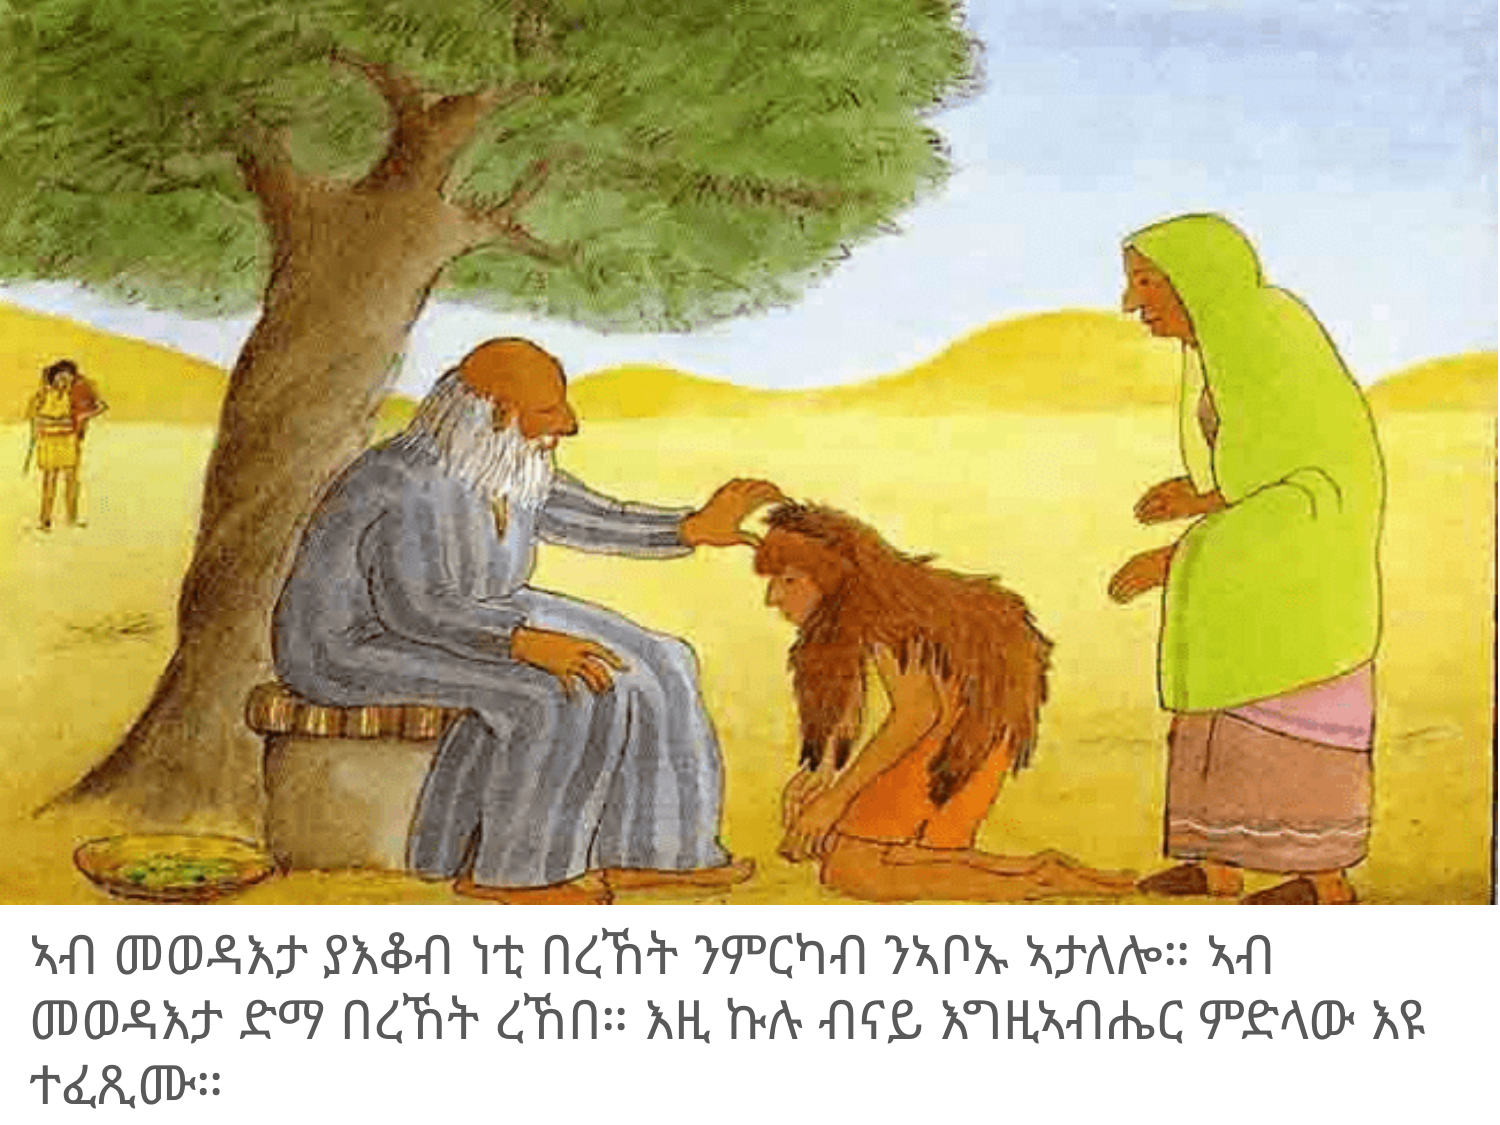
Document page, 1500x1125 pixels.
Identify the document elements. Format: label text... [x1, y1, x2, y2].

picture [0, 0, 1498, 906]
text_box ኣብ መወዳእታ ያእቆብ ነቲ በረኸት ንምርካብ ንኣቦኡ ኣታለሎ። ኣብ መወዳእታ ድማ በረኸት ረኸበ። እዚ ኩሉ ብናይ እግዚኣብሔር ምድላው እዩ ተፈጺሙ። [14, 912, 1500, 1123]
